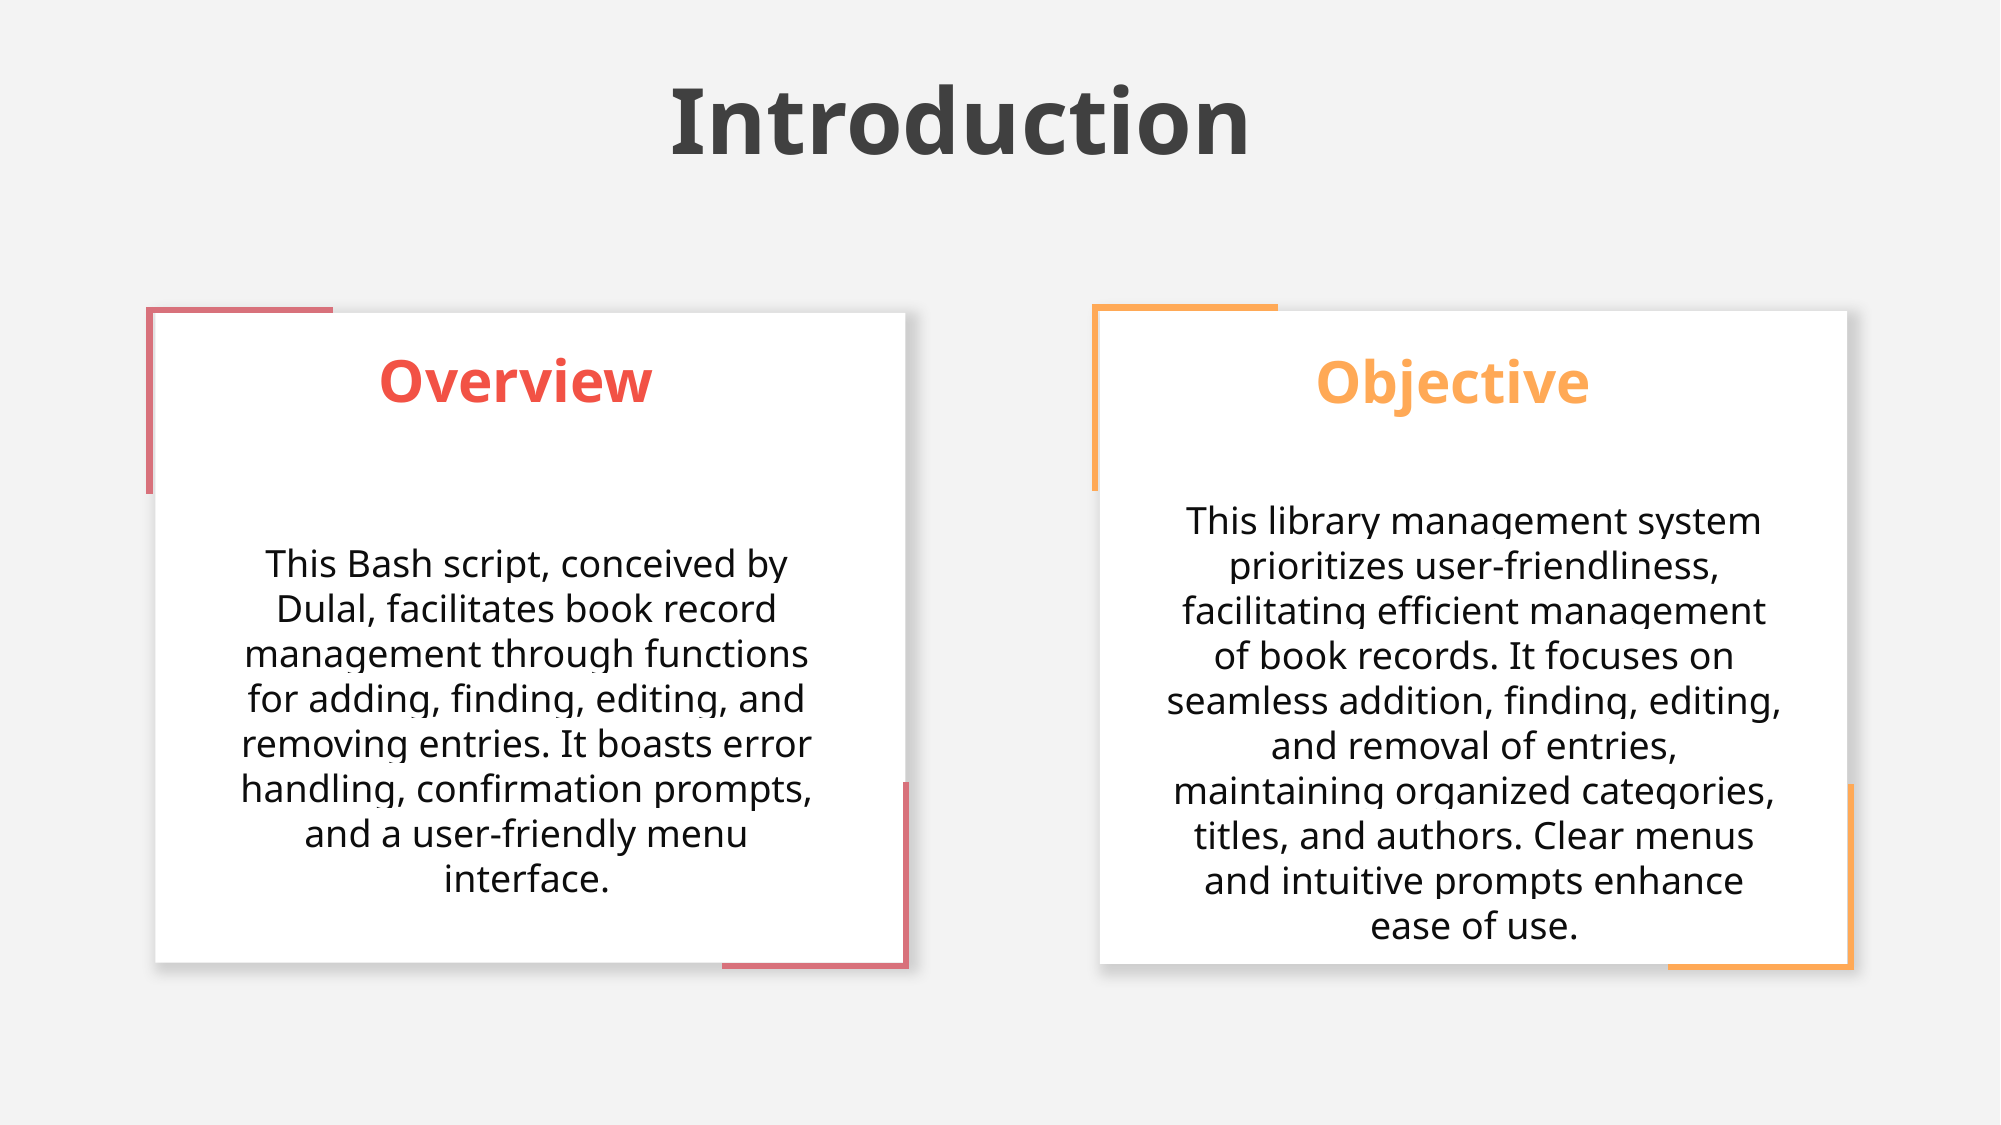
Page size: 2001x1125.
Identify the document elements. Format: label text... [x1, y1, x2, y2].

text_box [154, 312, 906, 964]
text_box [185, 336, 847, 821]
text_box Introduction [602, 55, 1323, 180]
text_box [1123, 338, 1802, 868]
text_box [1099, 310, 1848, 965]
